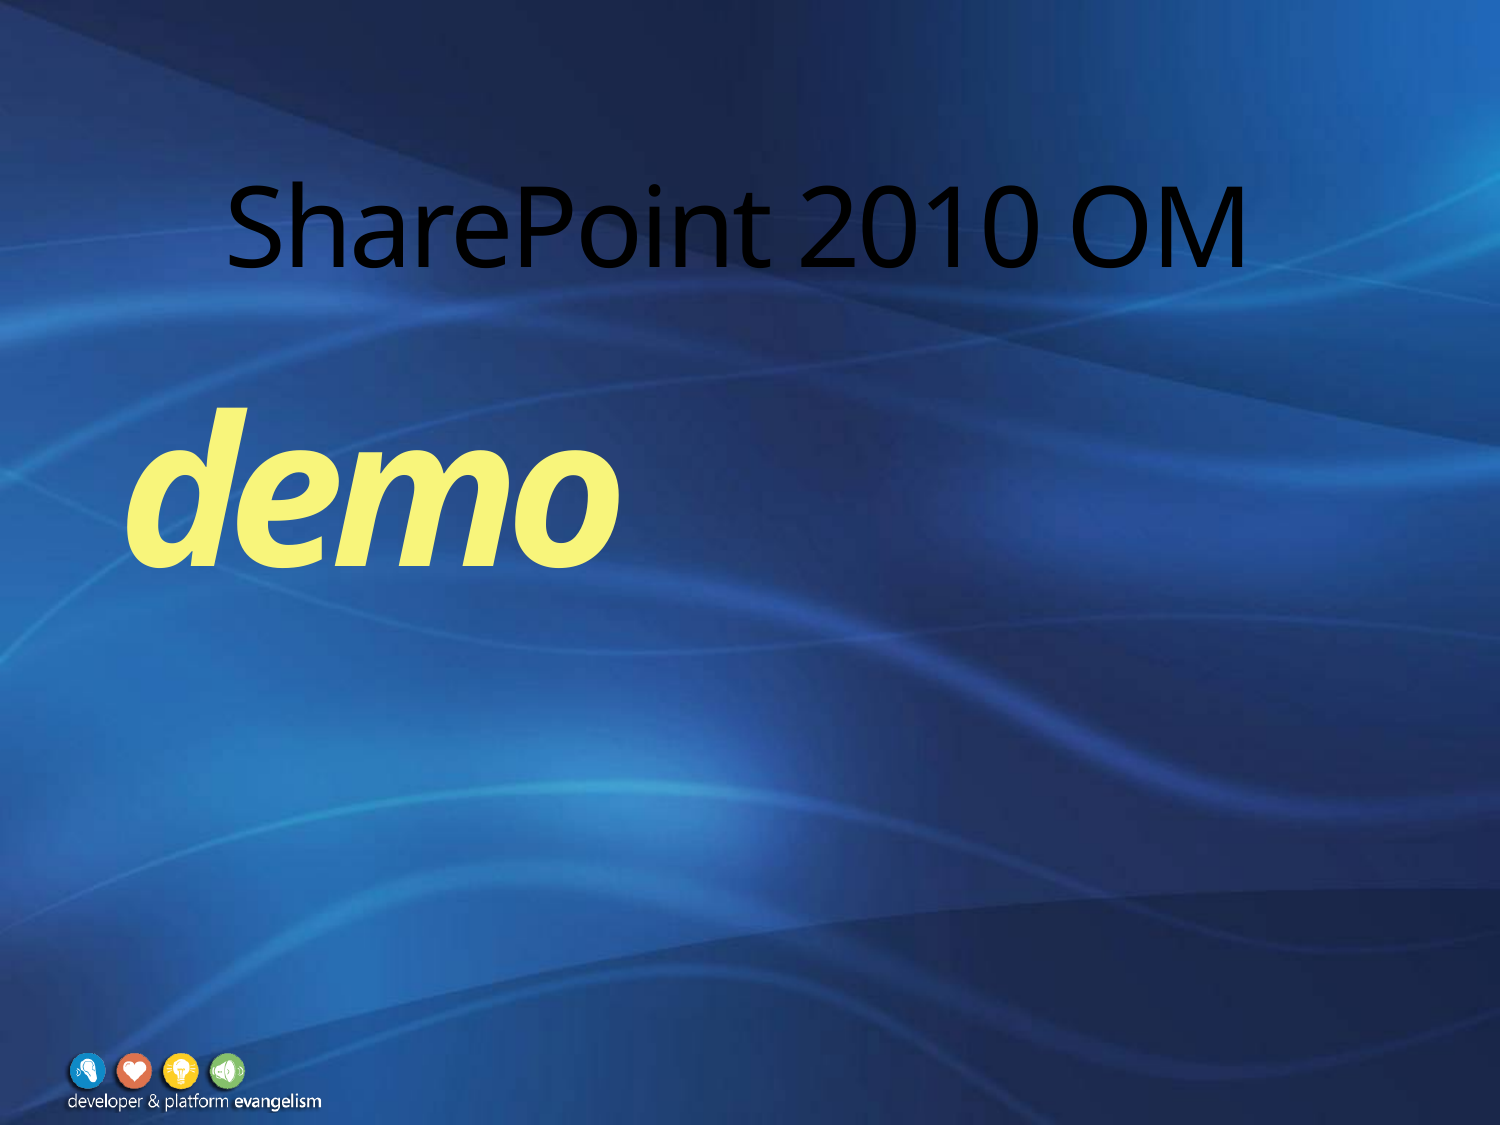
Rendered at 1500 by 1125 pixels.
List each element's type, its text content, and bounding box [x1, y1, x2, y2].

list demo [118, 386, 1380, 614]
picture [0, 0, 1500, 1125]
title SharePoint 2010 OM [224, 106, 1380, 357]
